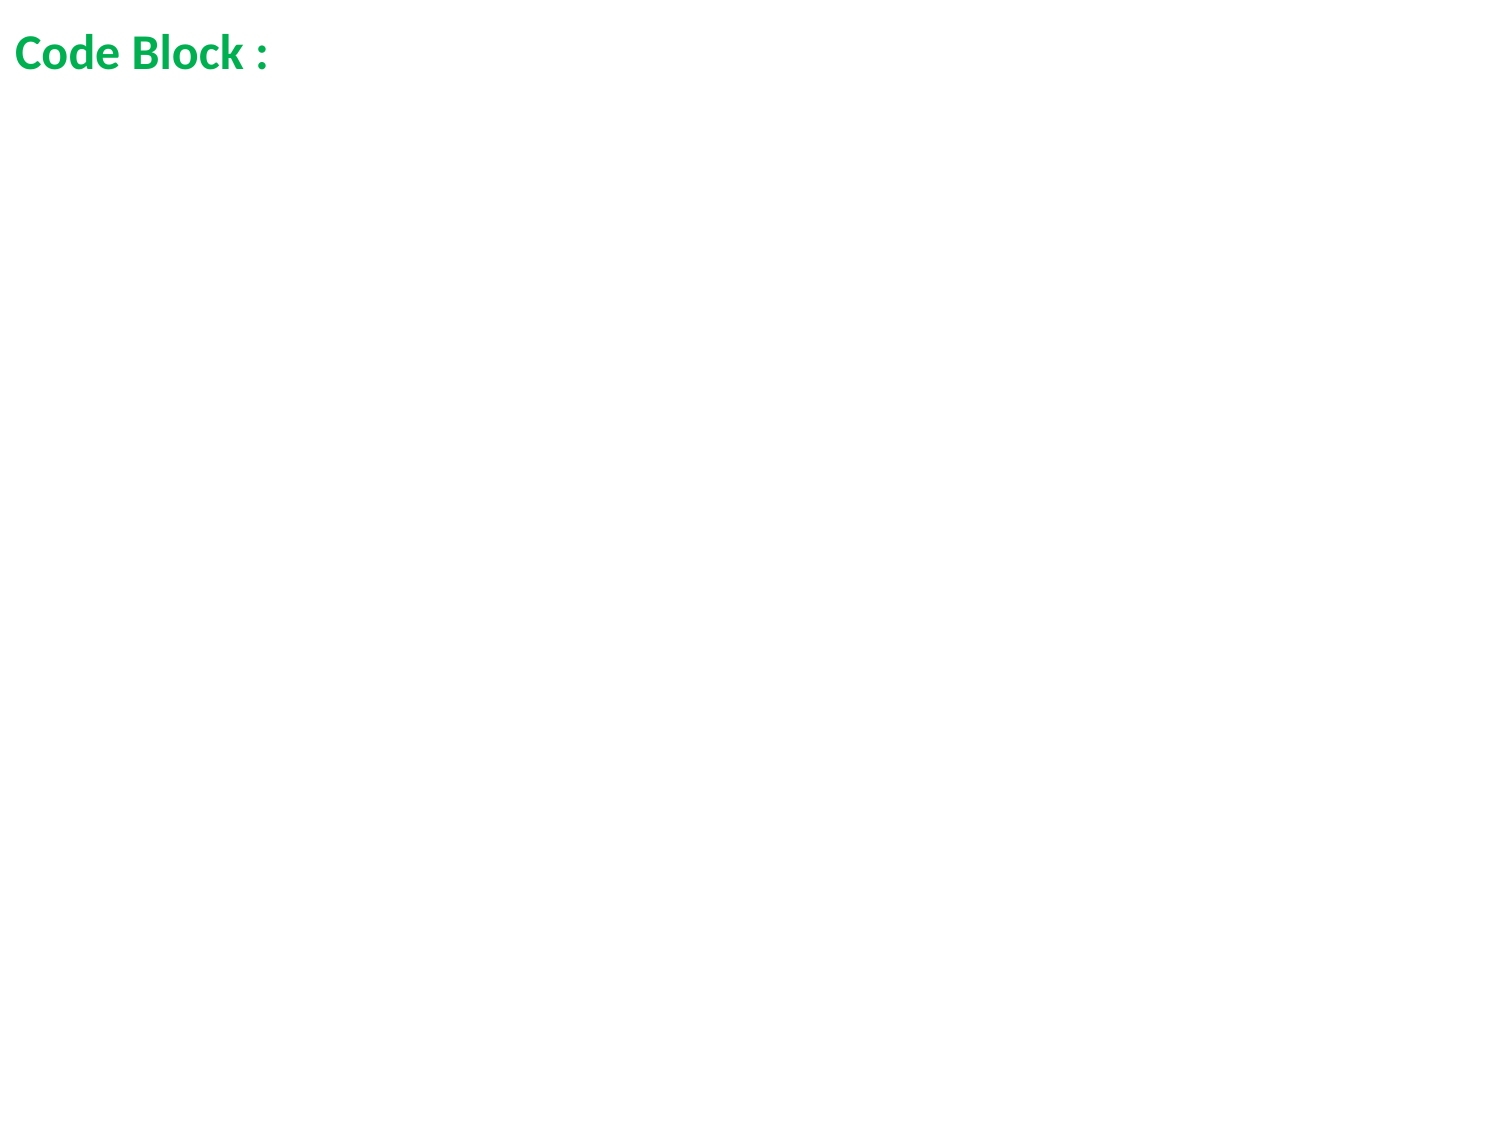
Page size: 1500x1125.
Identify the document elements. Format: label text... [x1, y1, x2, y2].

title Code Block : [0, 0, 1350, 100]
